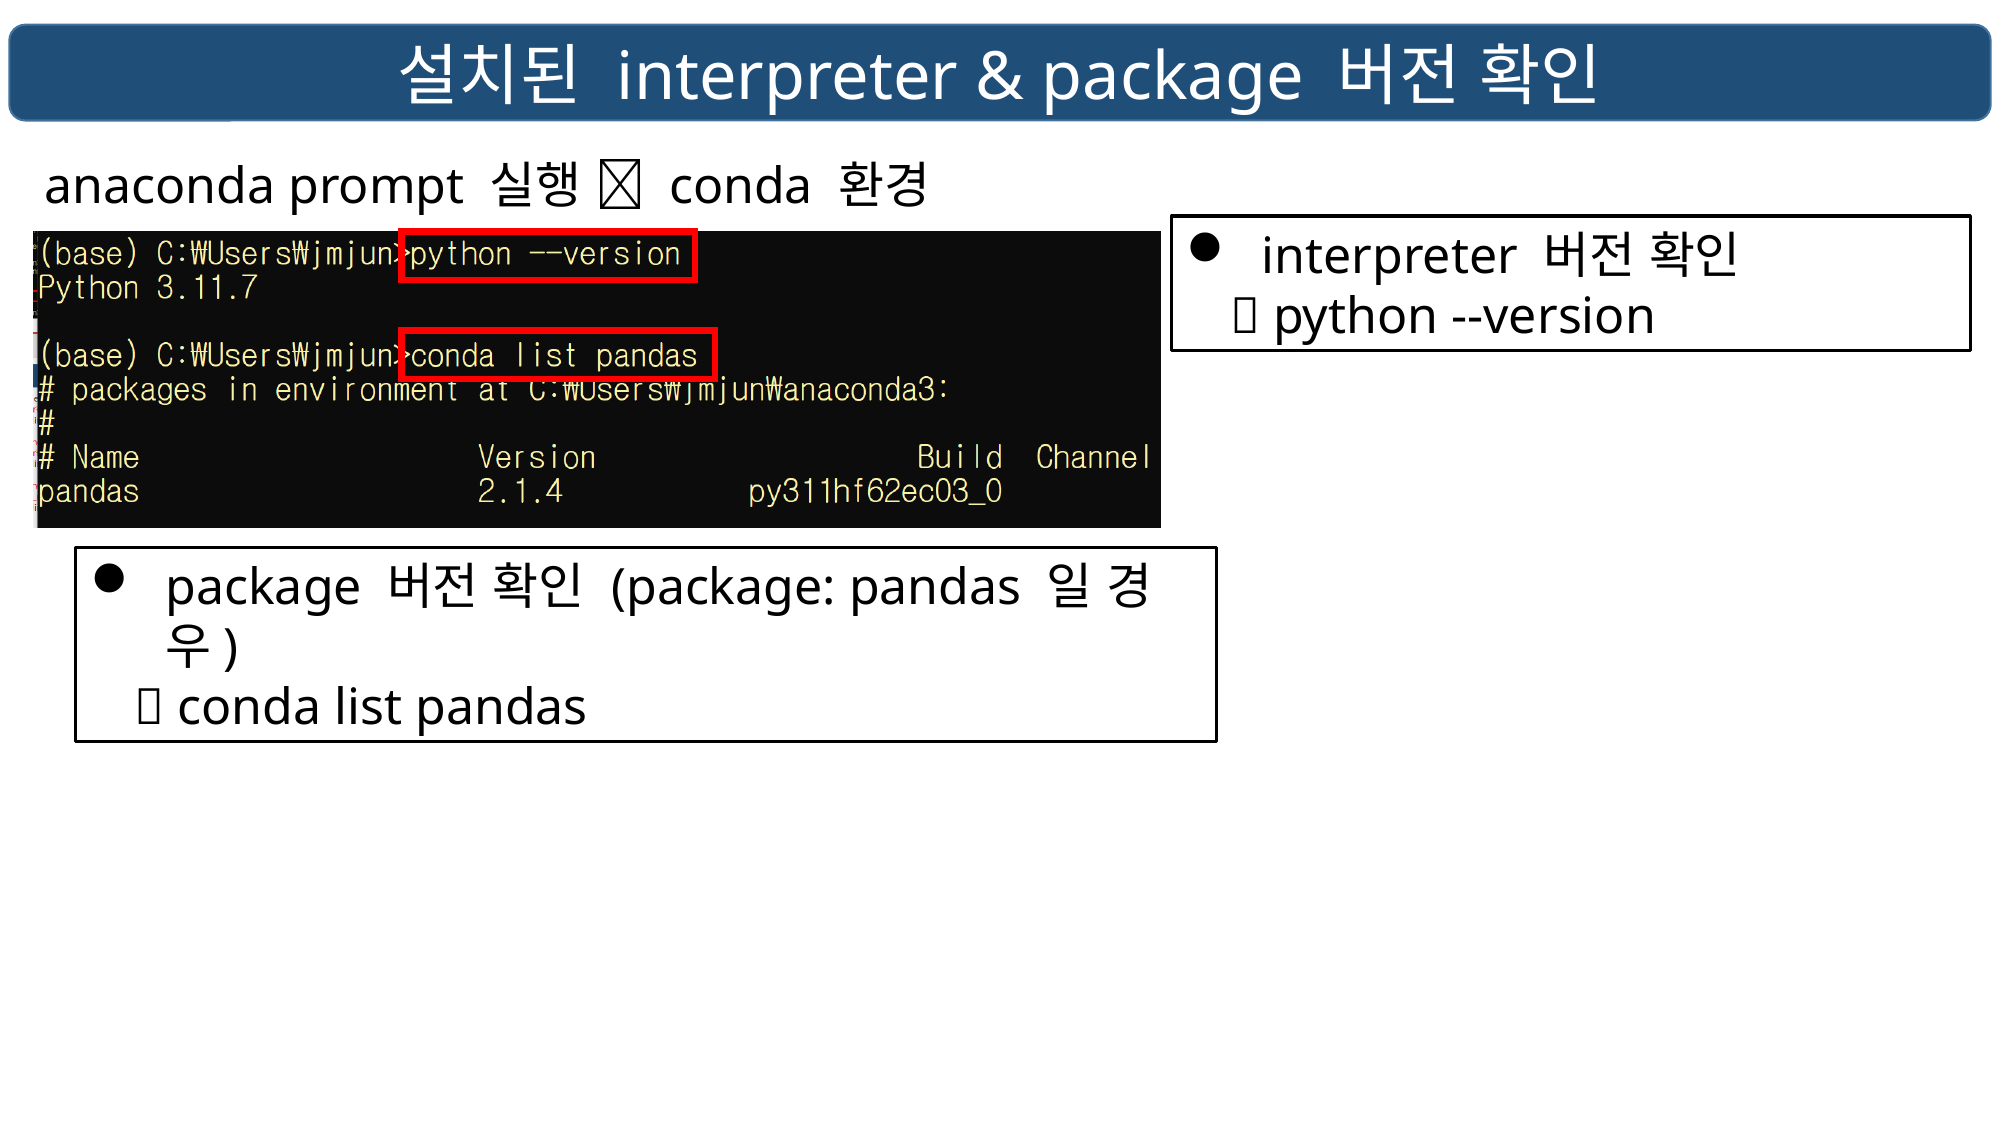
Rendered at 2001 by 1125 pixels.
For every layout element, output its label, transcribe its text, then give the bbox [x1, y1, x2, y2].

text_box package 버전 확인 (package: pandas 일 경우)  conda list pandas [75, 547, 1217, 742]
text_box 설치된 interpreter & package 버전 확인 [8, 23, 1992, 122]
picture [33, 231, 1161, 528]
text_box anaconda prompt 실행  conda 환경 [29, 145, 945, 221]
text_box interpreter 버전 확인  python --version [1171, 215, 1971, 351]
